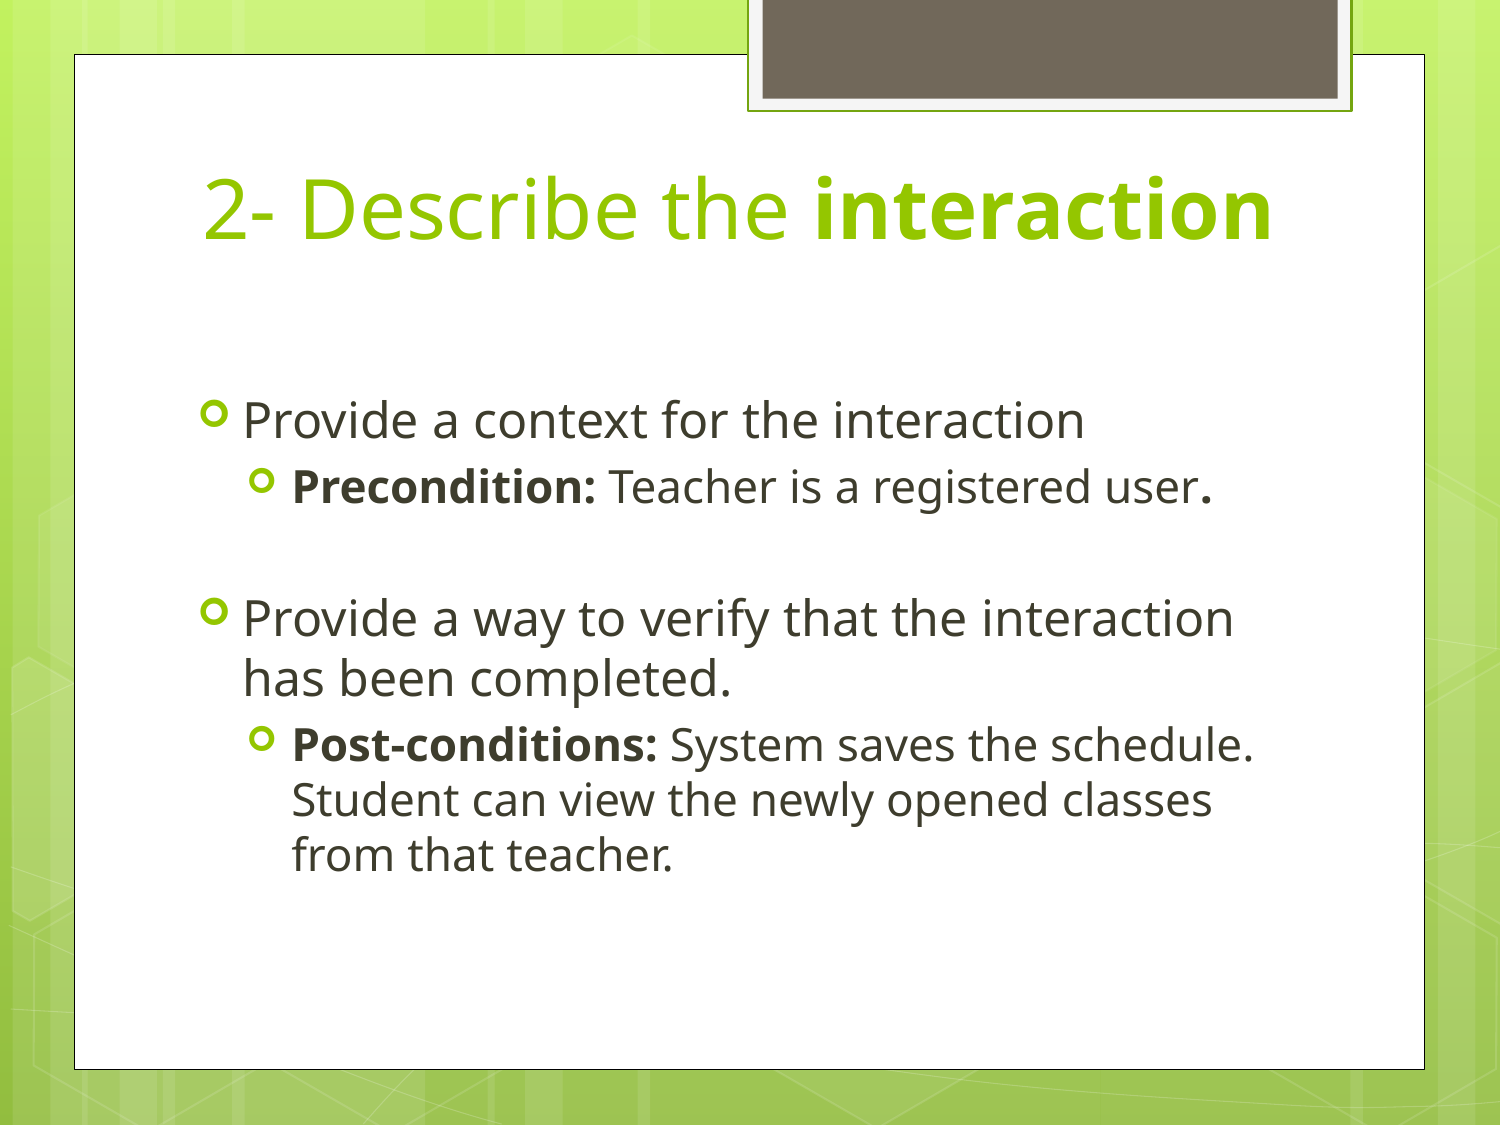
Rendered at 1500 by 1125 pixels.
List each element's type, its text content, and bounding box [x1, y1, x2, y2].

list Provide a context for the interaction Precondition: Teacher is a registered user. Provide a way to verify that the interaction has been completed. Post-conditions: System saves the schedule. Student can view the newly opened classes from that teacher. [171, 381, 1283, 957]
title 2- Describe the interaction [187, 112, 1340, 300]
